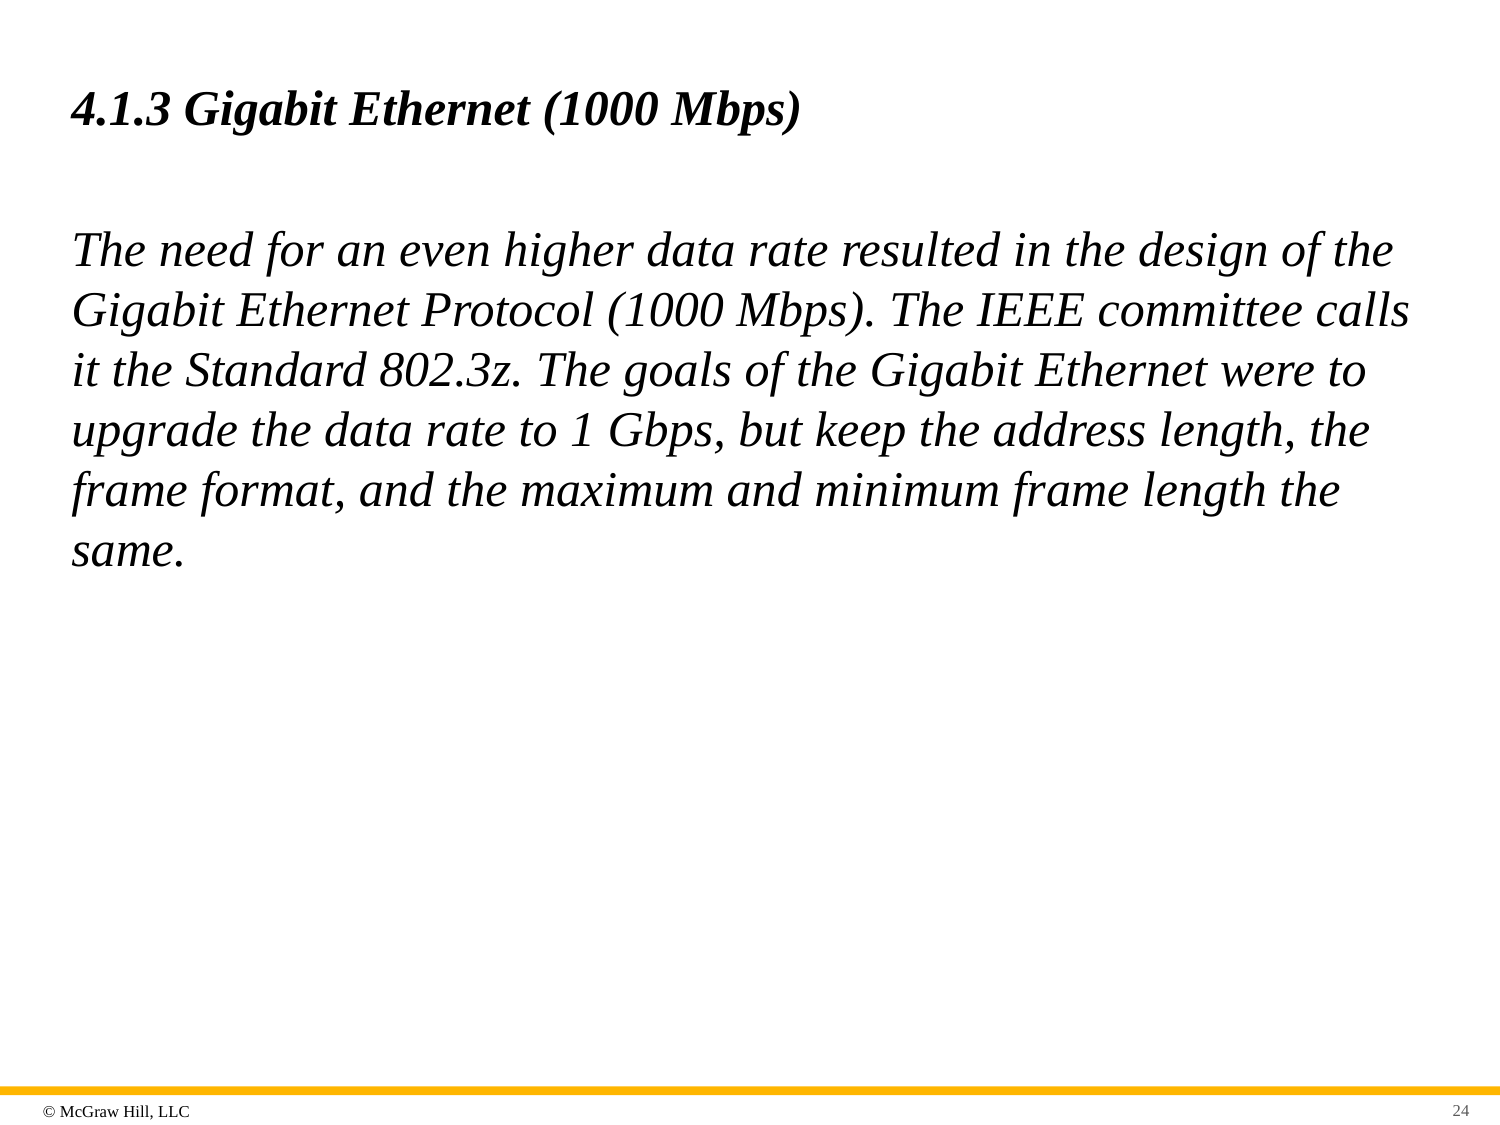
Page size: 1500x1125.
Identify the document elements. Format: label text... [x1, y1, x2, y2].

list The need for an even higher data rate resulted in the design of the Gigabit Ethernet Protocol (1000 Mbps). The IEEE committee calls it the Standard 802.3z. The goals of the Gigabit Ethernet were to upgrade the data rate to 1 Gbps, but keep the address length, the frame format, and the maximum and minimum frame length the same. [56, 209, 1444, 1026]
title 4.1.3 Gigabit Ethernet (1000 Mbps) [56, 50, 1444, 162]
slide_number 24 [1418, 1096, 1477, 1123]
